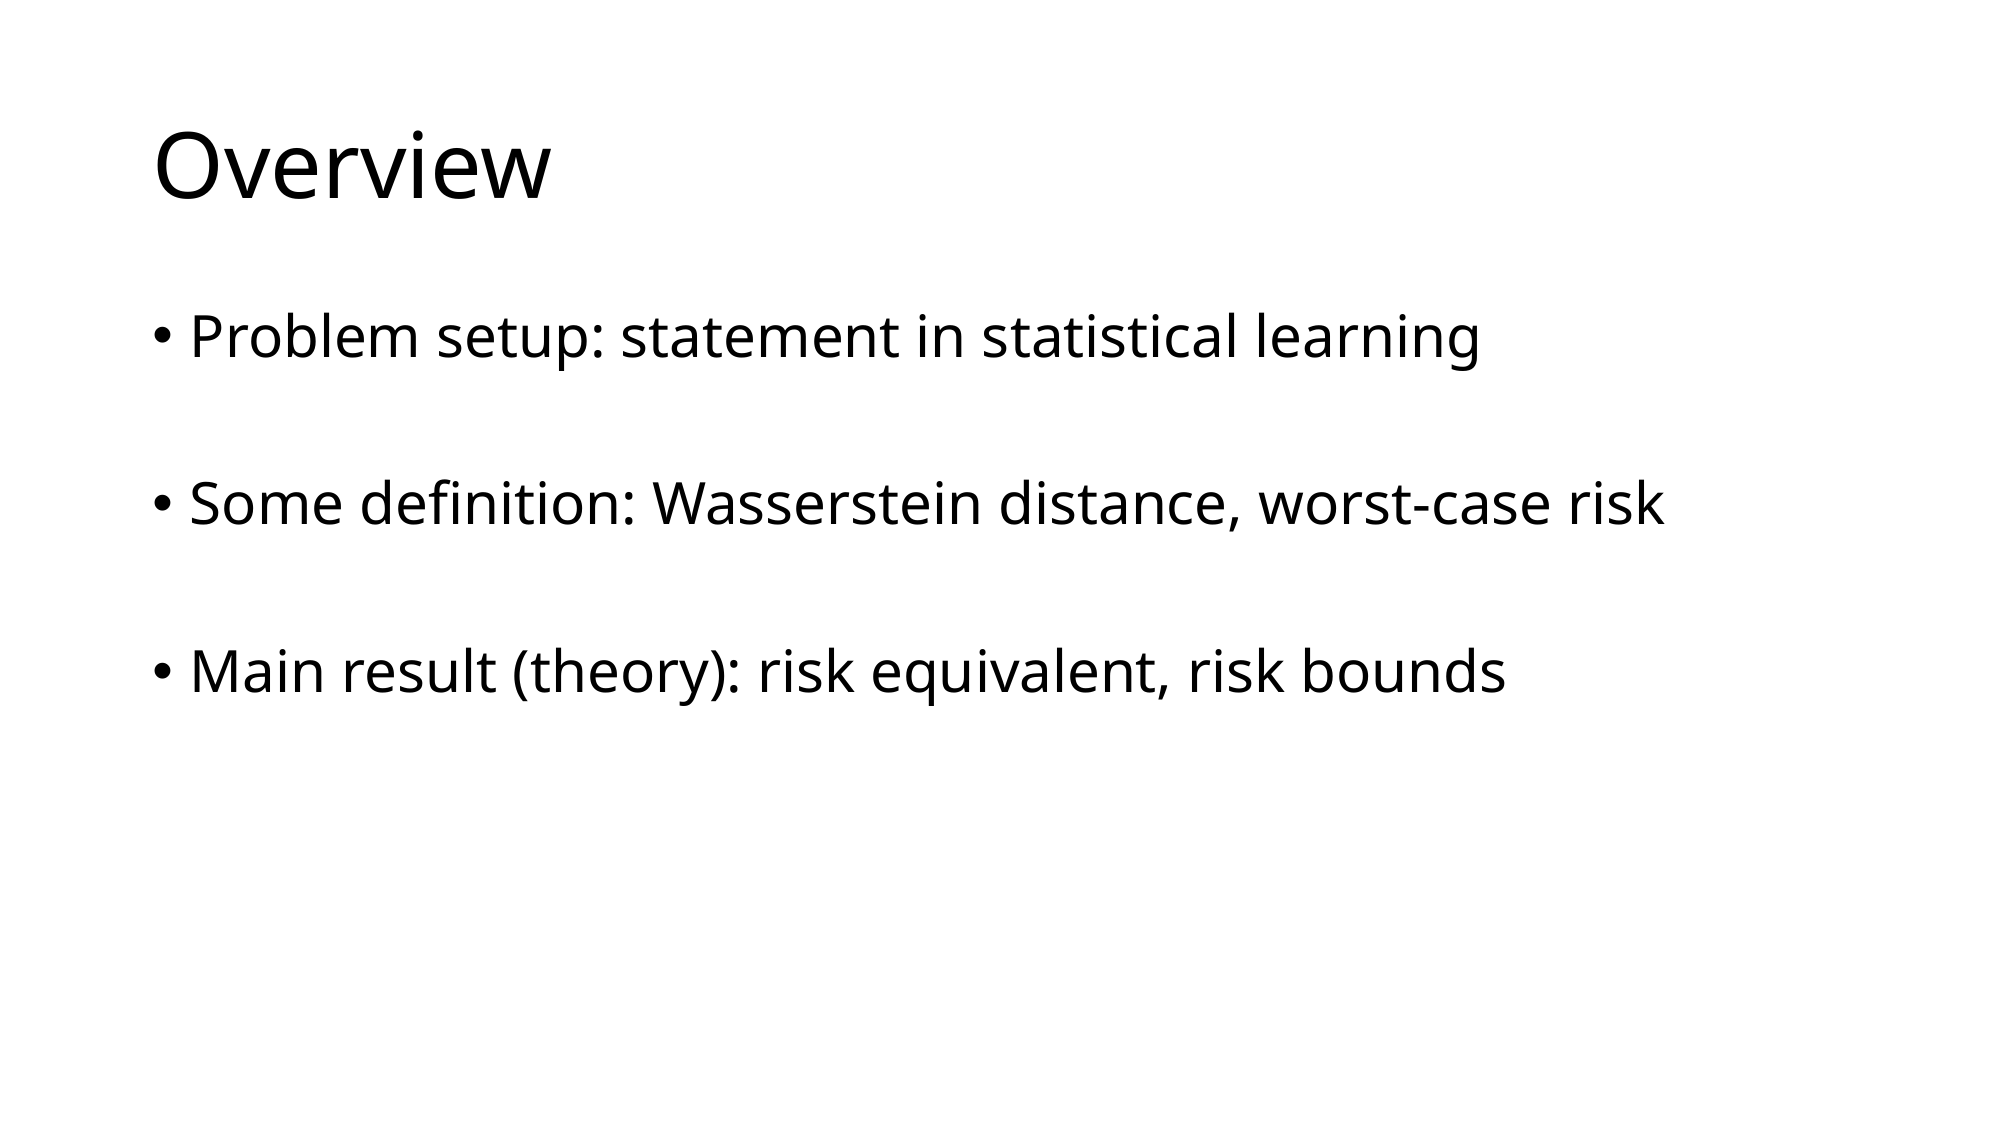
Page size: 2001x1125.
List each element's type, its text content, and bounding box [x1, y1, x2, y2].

list Problem setup: statement in statistical learning Some definition: Wasserstein distance, worst-case risk Main result (theory): risk equivalent, risk bounds [137, 299, 1863, 1014]
title Overview [137, 59, 1863, 278]
